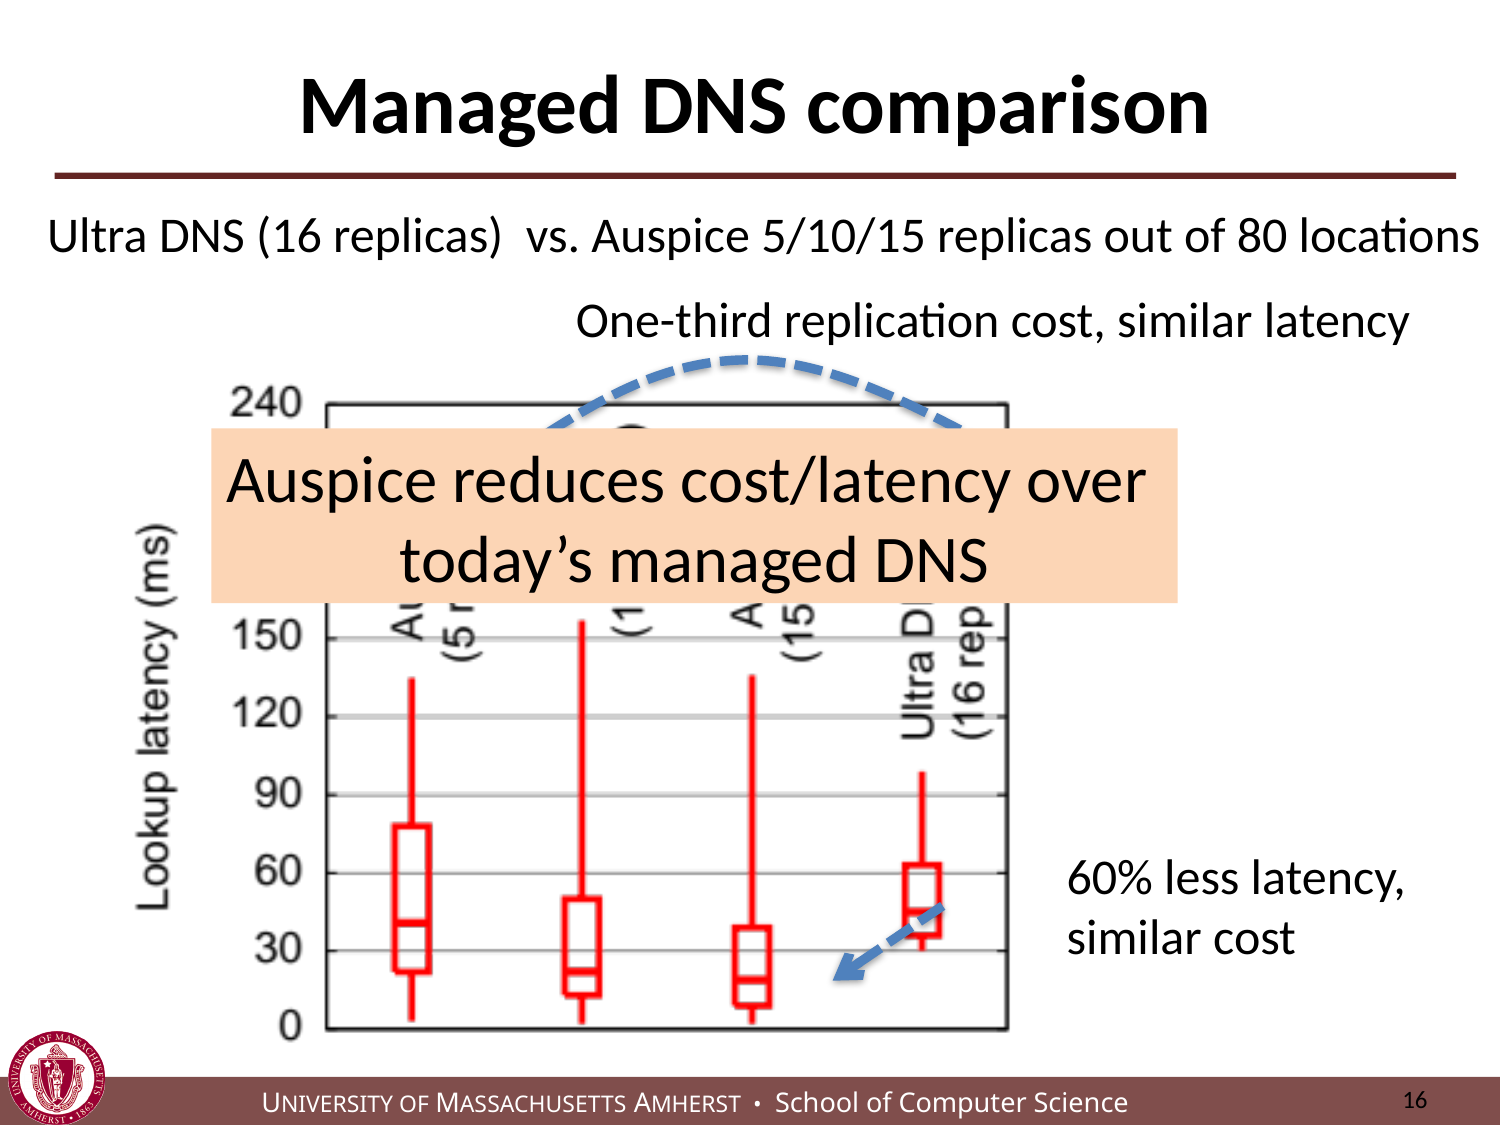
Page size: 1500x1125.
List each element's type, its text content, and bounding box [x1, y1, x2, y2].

title Managed DNS comparison [54, 32, 1457, 170]
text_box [832, 905, 943, 981]
text_box Ultra DNS (16 replicas) vs. Auspice 5/10/15 replicas out of 80 locations [32, 195, 1496, 270]
text_box 60% less latency, similar cost [1201, 837, 1433, 973]
picture [8, 1074, 105, 1125]
slide_number 16 [1092, 1068, 1443, 1125]
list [0, 357, 1197, 1074]
text_box One-third replication cost, similar latency [561, 280, 1426, 356]
